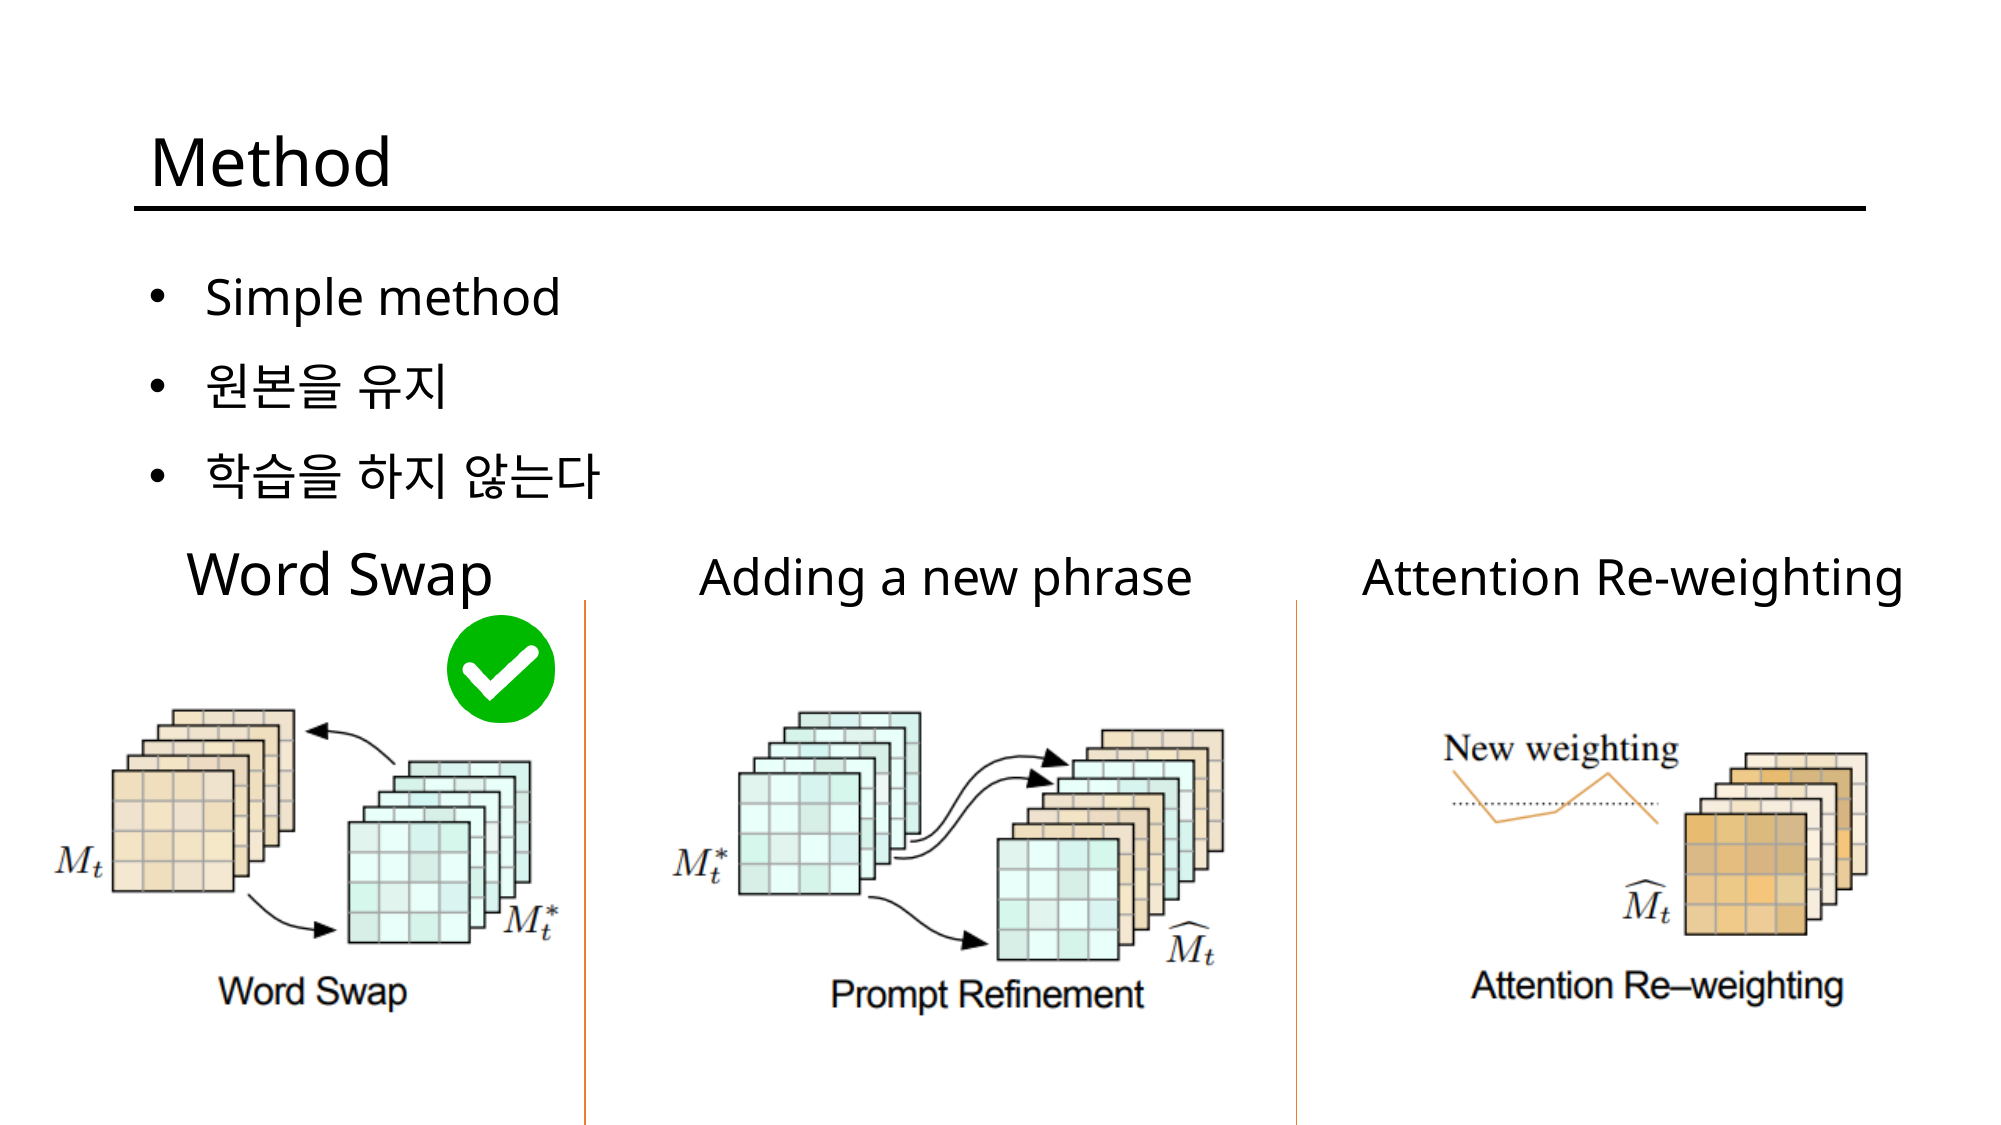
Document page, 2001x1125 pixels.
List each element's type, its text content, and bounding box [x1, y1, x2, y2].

text_box Adding a new phrase [619, 507, 1251, 613]
text_box Simple method 원본을 유지 학습을 하지 않는다 [134, 227, 1866, 513]
picture [15, 615, 573, 1025]
text_box Attention Re-weighting [1251, 507, 2000, 613]
text_box Method [134, 64, 1683, 208]
picture [643, 697, 1252, 1025]
text_box Word Swap [134, 495, 562, 615]
picture [1424, 698, 1889, 1019]
